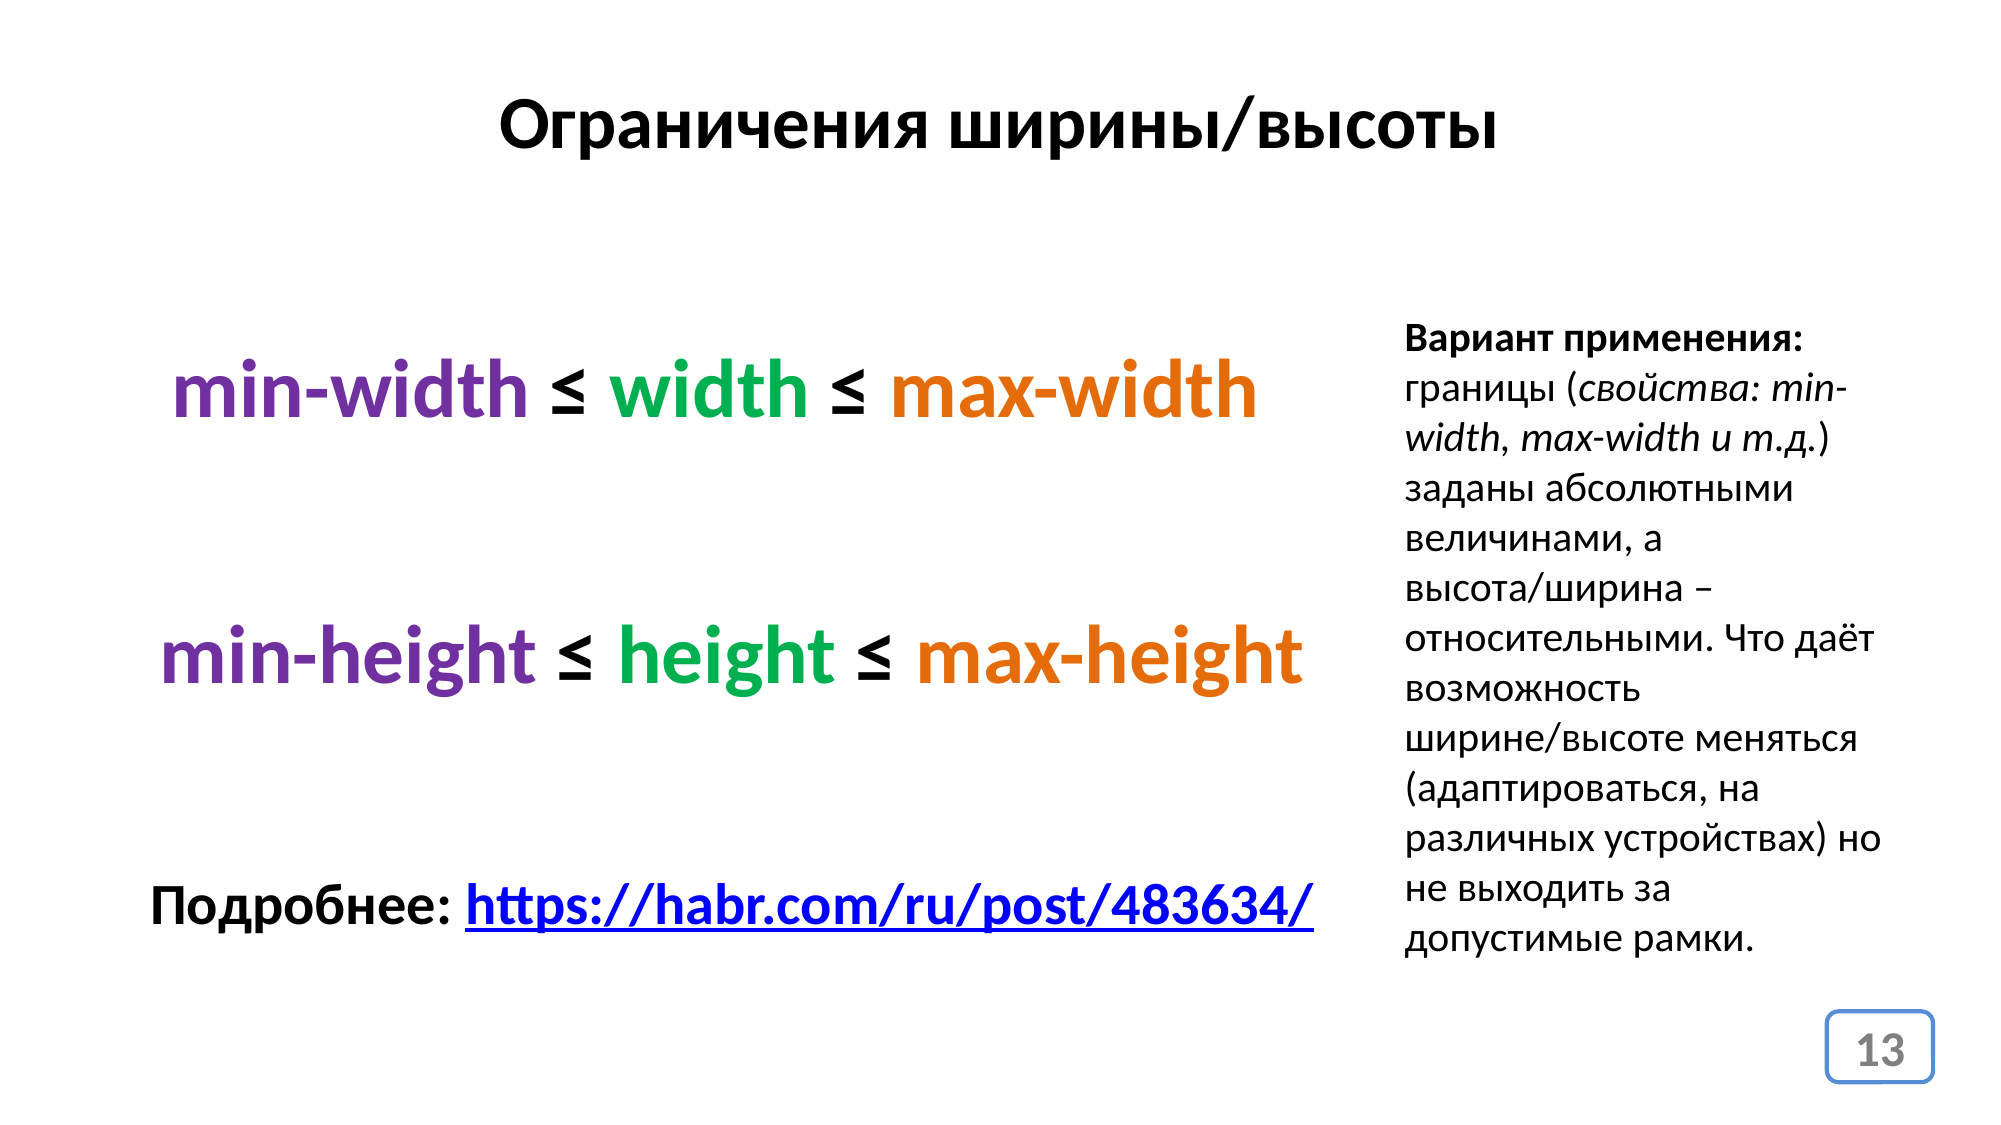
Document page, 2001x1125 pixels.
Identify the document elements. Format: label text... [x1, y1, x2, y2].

text_box Подробнее: https://habr.com/ru/post/483634/ [135, 858, 1329, 944]
text_box min-width ≤ width ≤ max-width [156, 326, 1275, 441]
text_box min-height ≤ height ≤ max-height [145, 592, 1320, 708]
text_box Вариант применения: границы (свойства: min-width, max-width и т.д.) заданы абсолютными величинами, а высота/ширина – относительными. Что даёт возможность ширине/высоте меняться (адаптироваться, на различных устройствах) но не выходить за допустимые рамки. [1389, 302, 1910, 968]
text_box Ограничения ширины/высоты [0, 66, 2000, 172]
text_box 13 [1824, 1009, 1936, 1085]
